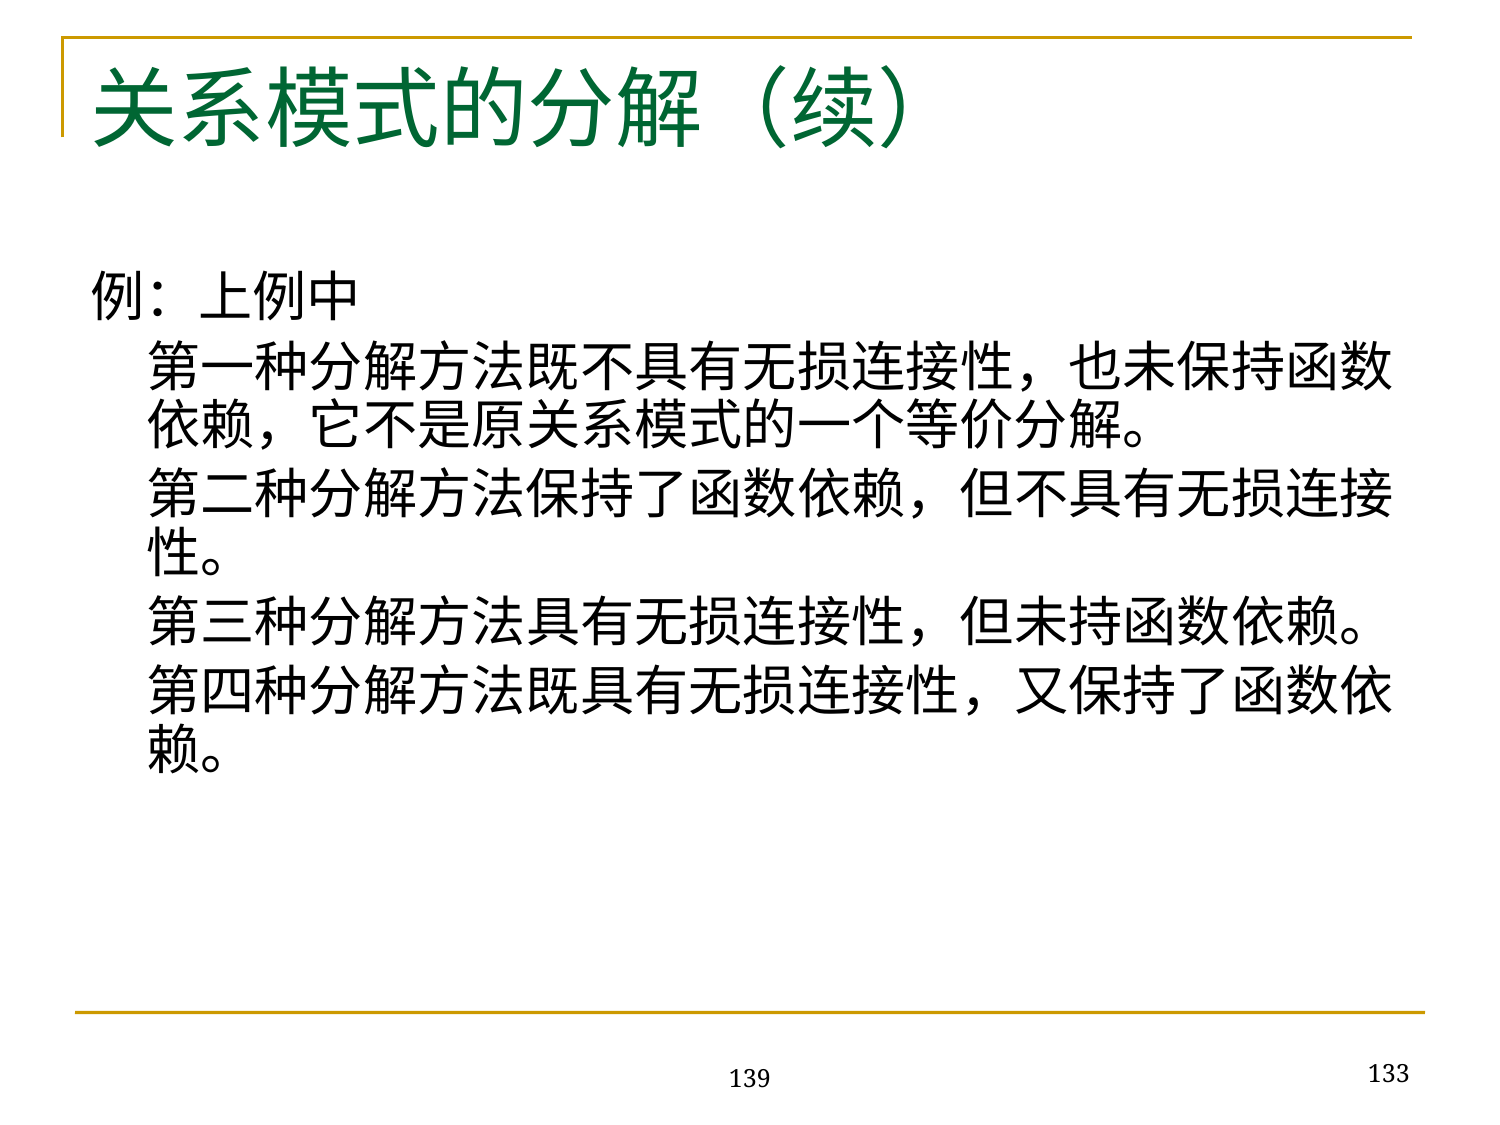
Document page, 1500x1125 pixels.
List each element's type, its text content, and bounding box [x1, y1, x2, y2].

footer 139 [512, 1025, 988, 1100]
title 关系模式的分解（续） [75, 45, 1425, 233]
list 例：上例中 第一种分解方法既不具有无损连接性，也未保持函数依赖，它不是原关系模式的一个等价分解。 第二种分解方法保持了函数依赖，但不具有无损连接性。 第三种分解方法具有无损连接性，但未持函数依赖。 第四种分解方法既具有无损连接性，又保持了函数依赖。 [75, 262, 1425, 1006]
slide_number 133 [1074, 1024, 1425, 1100]
